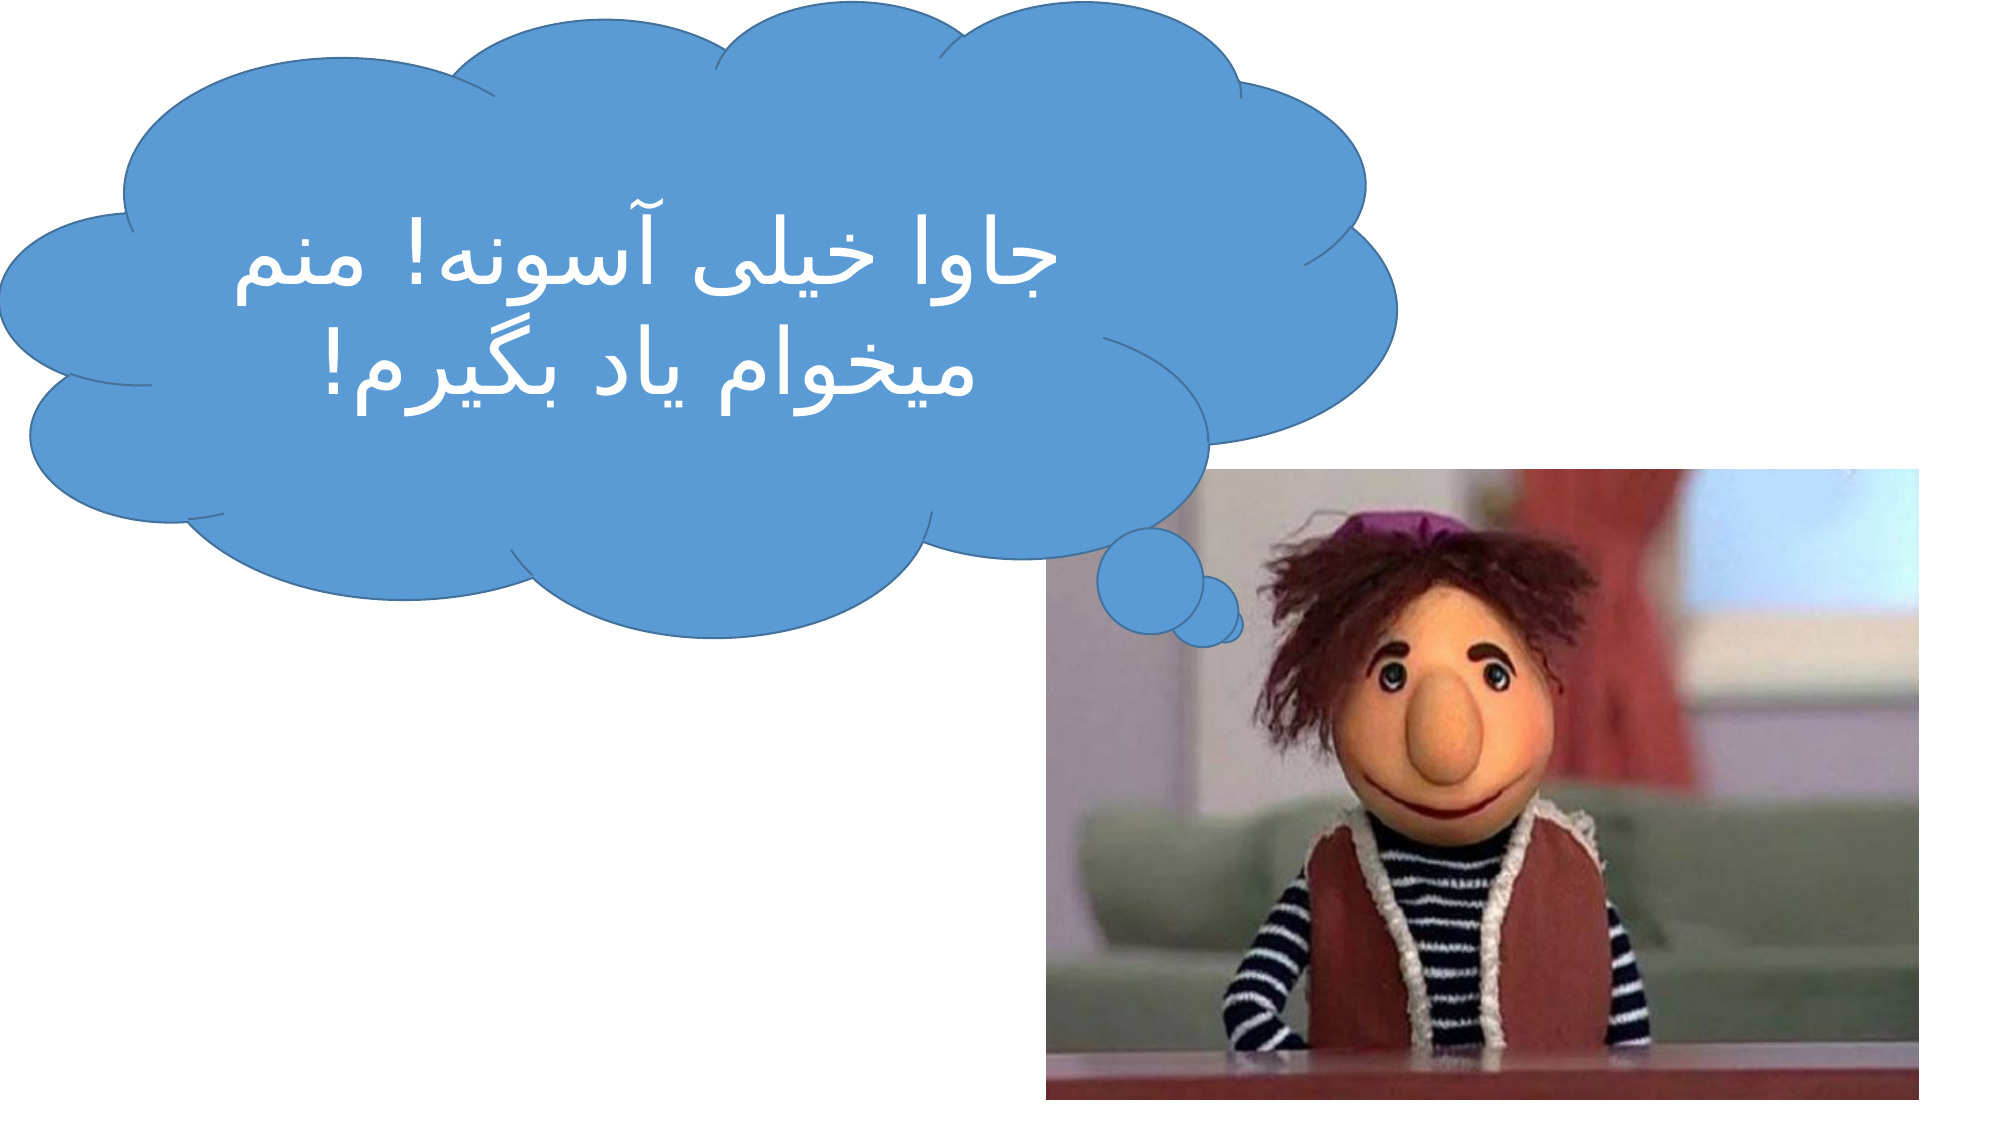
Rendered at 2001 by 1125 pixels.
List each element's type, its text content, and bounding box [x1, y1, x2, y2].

picture [1046, 469, 1919, 1100]
text_box جاوا خیلی آسونه! منم میخوام یاد بگیرم! [0, 0, 1399, 640]
